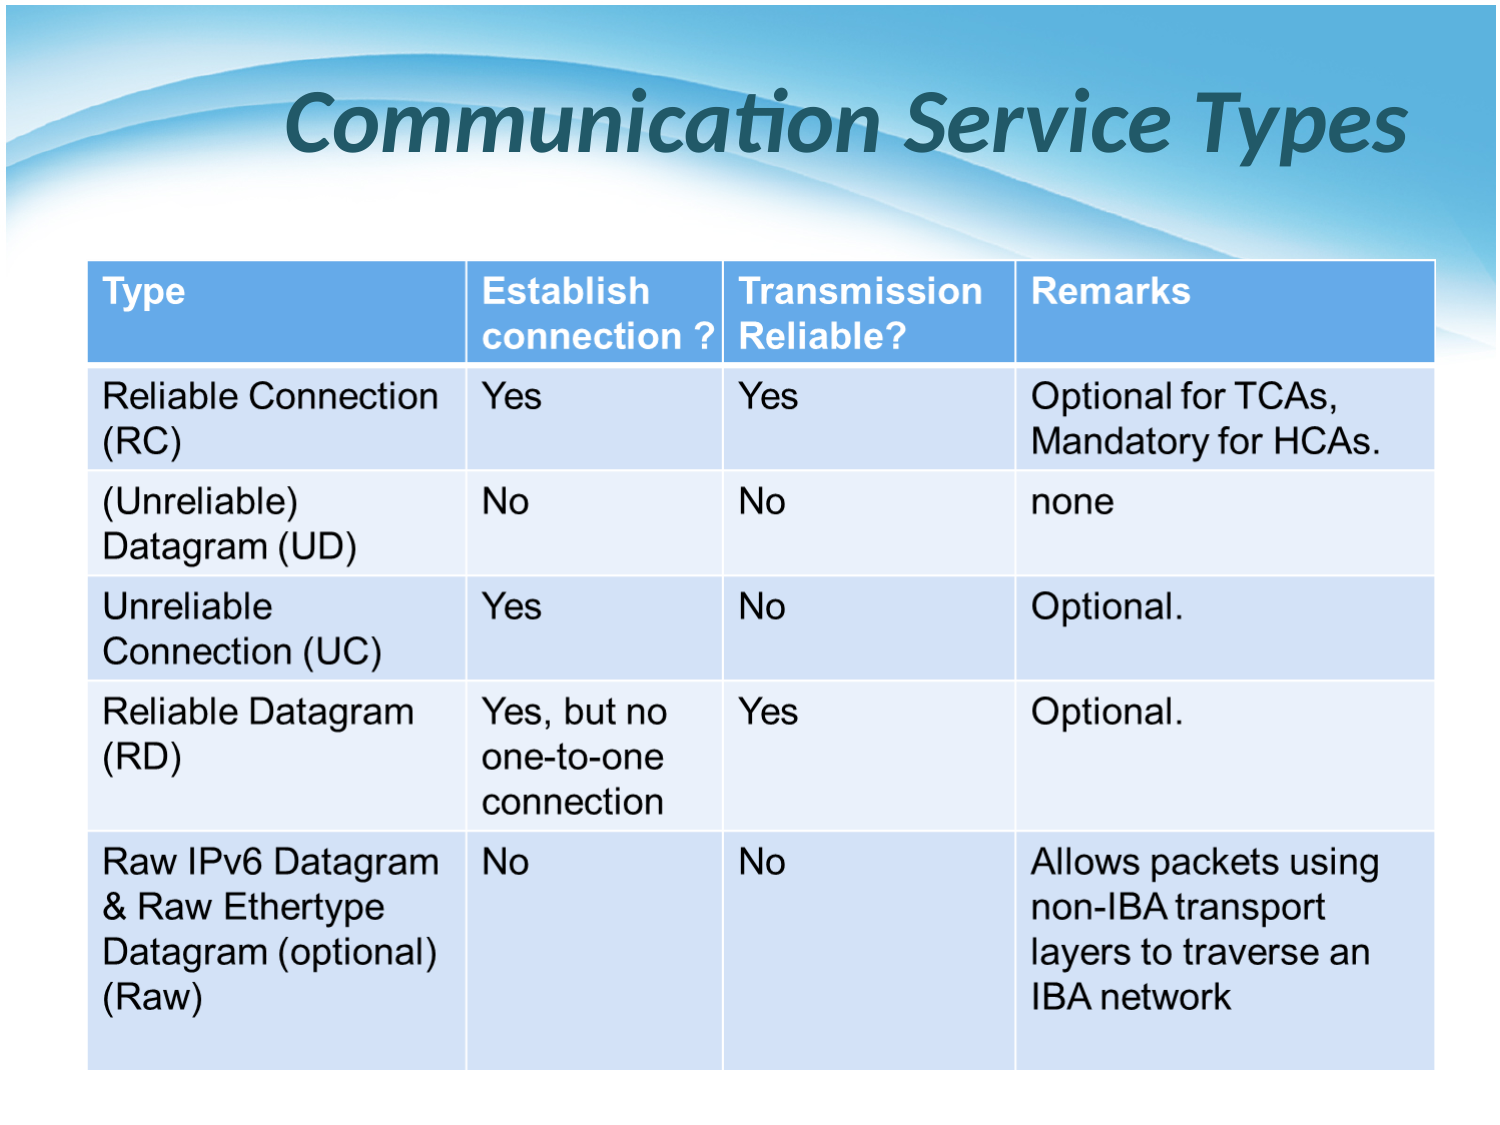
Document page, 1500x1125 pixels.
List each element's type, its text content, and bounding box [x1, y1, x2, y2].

title Communication Service Types [75, 45, 1425, 188]
picture [0, 0, 1500, 1125]
